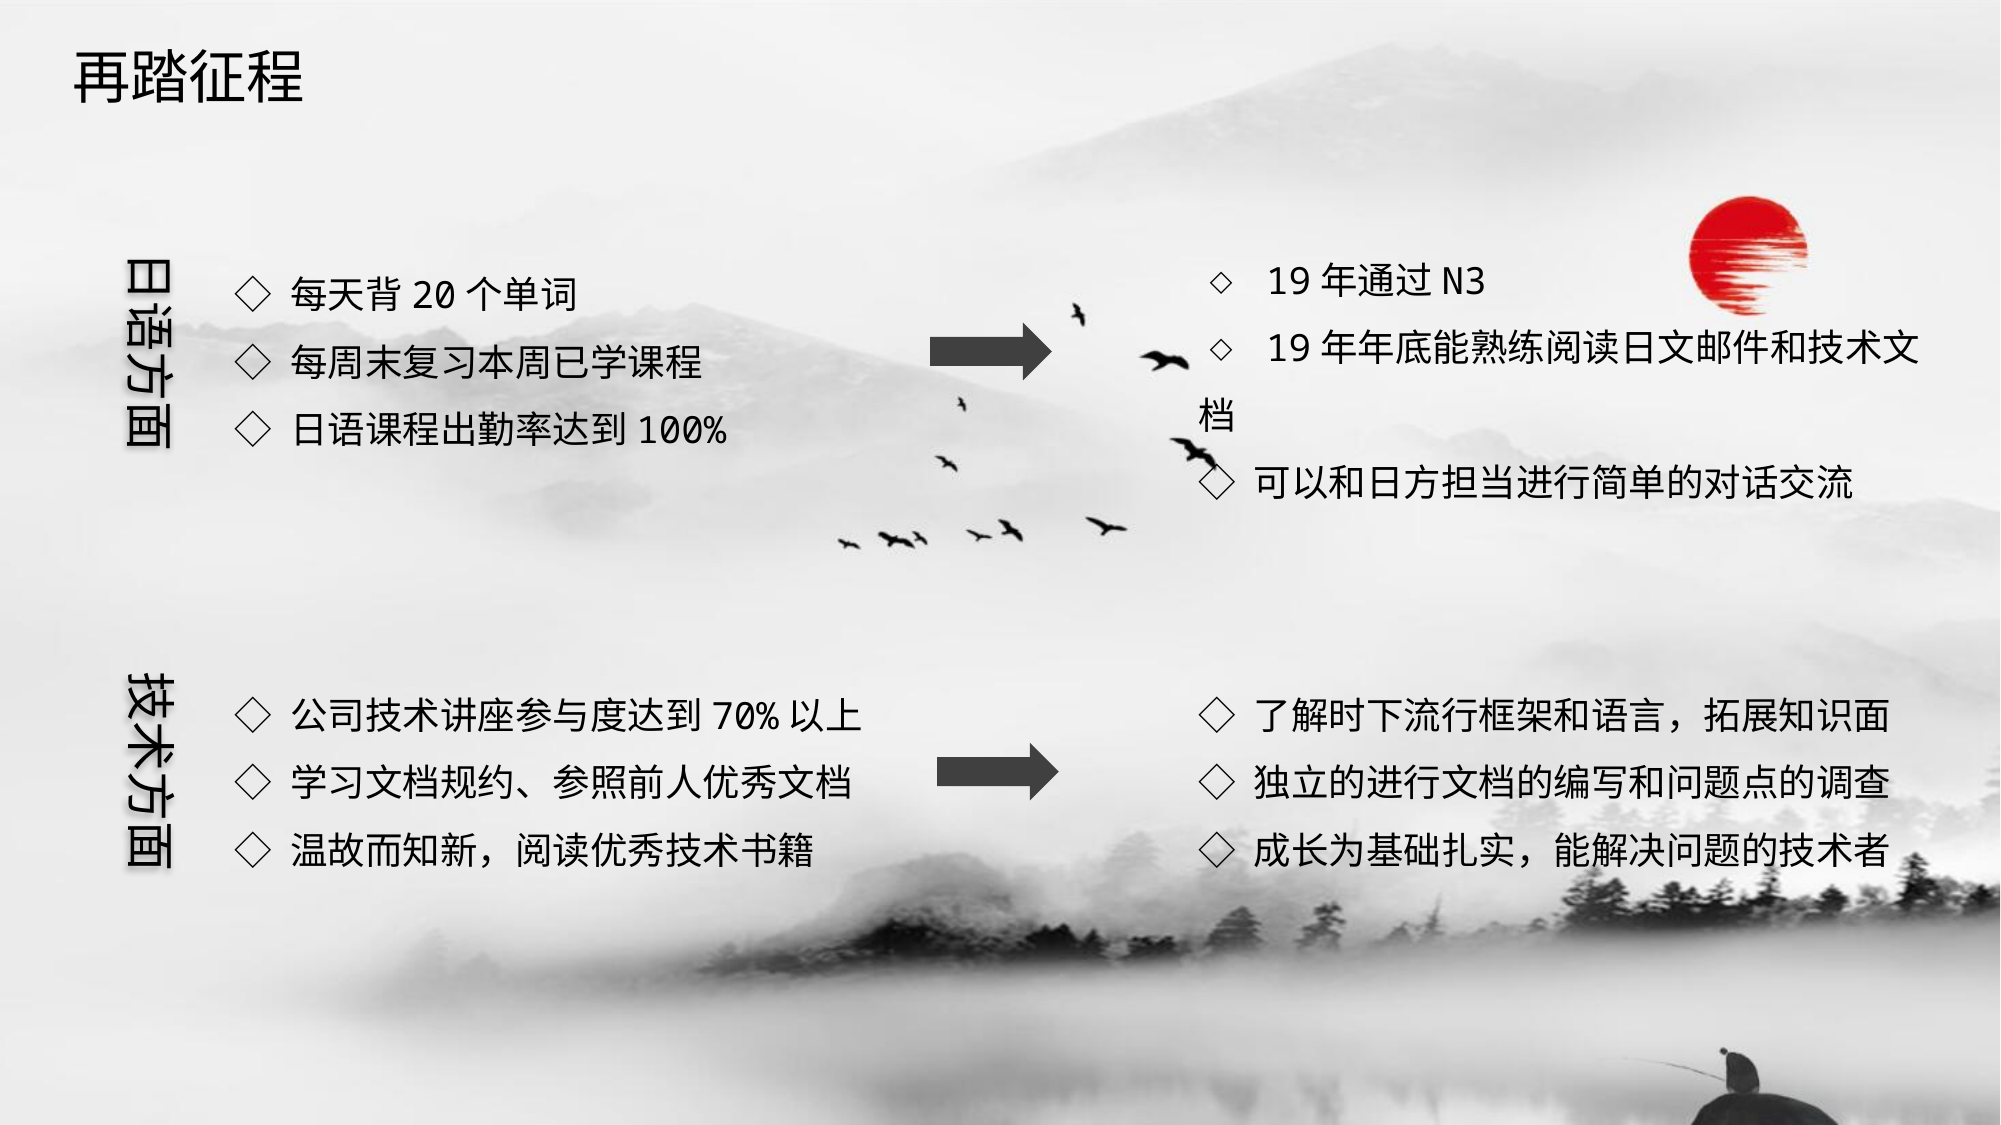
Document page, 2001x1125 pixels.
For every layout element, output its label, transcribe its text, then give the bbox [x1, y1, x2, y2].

picture [0, 0, 2001, 1125]
text_box 技术方面 [98, 648, 207, 895]
text_box ◇ 公司技术讲座参与度达到70%以上 ◇ 学习文档规约、参照前人优秀文档 ◇ 温故而知新，阅读优秀技术书籍 [220, 661, 908, 880]
text_box [937, 742, 1059, 801]
text_box ◇ 了解时下流行框架和语言，拓展知识面 ◇ 独立的进行文档的编写和问题点的调查 ◇ 成长为基础扎实，能解决问题的技术者 [1183, 661, 1972, 880]
text_box ◇ 19年通过N3 ◇ 19年年底能熟练阅读日文邮件和技术文档 ◇ 可以和日方担当进行简单的对话交流 [1183, 226, 1956, 512]
text_box [930, 322, 1052, 381]
text_box ◇ 每天背20个单词 ◇ 每周末复习本周已学课程 ◇ 日语课程出勤率达到100% [220, 241, 777, 459]
text_box 日语方面 [97, 226, 206, 477]
text_box 再踏征程 [57, 32, 321, 118]
